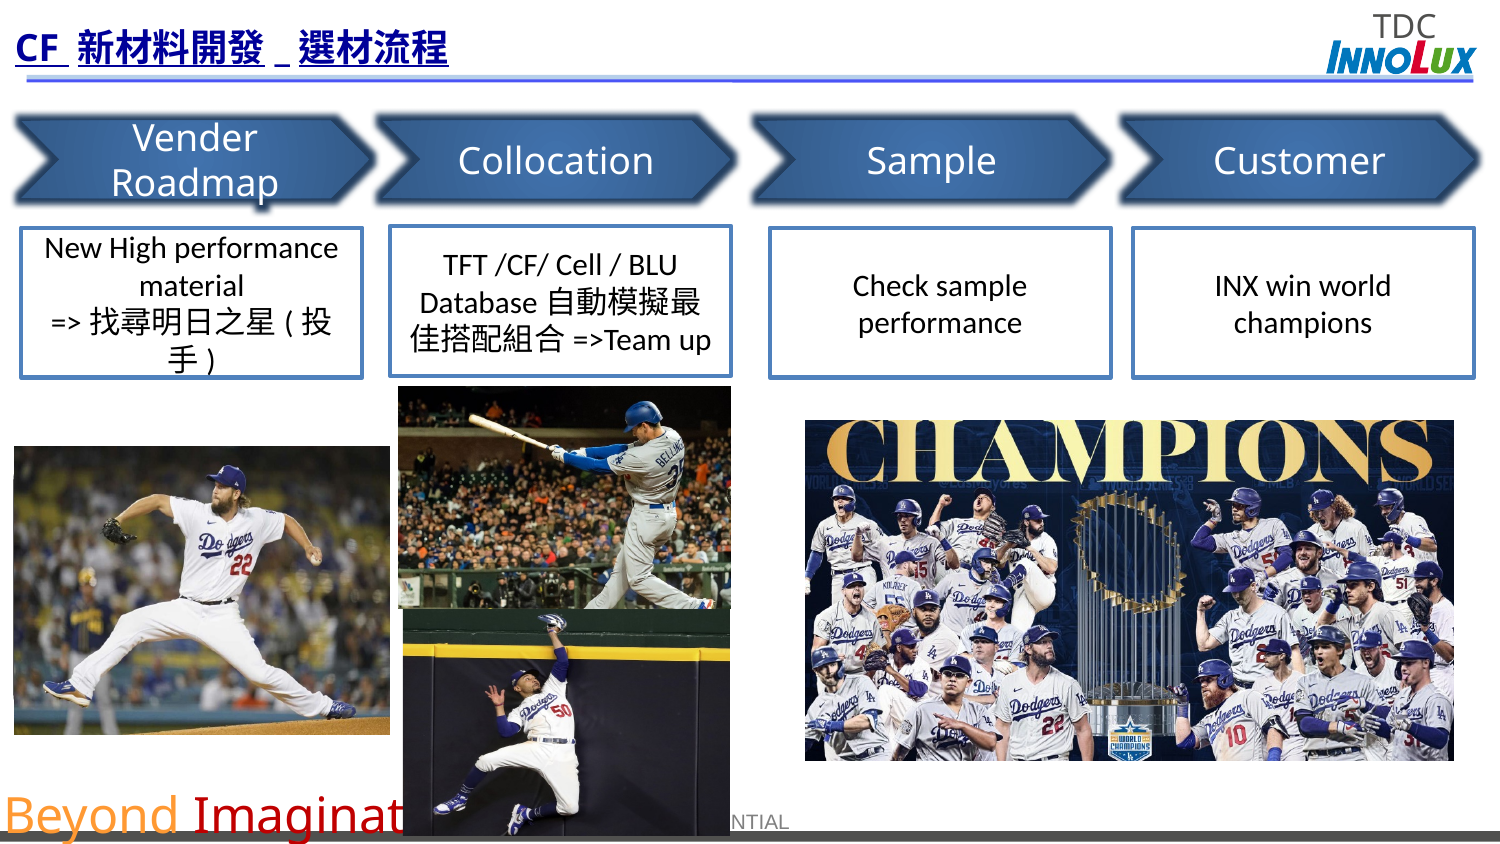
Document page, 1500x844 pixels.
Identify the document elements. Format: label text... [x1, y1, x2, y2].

picture [398, 386, 732, 836]
text_box INX win world champions [1131, 226, 1476, 380]
text_box Sample [755, 118, 1109, 201]
text_box New High performance material =>找尋明日之星(投手) [19, 226, 364, 380]
picture [805, 420, 1455, 761]
text_box Vender Roadmap [19, 118, 372, 201]
text_box Check sample performance [768, 226, 1113, 380]
text_box TFT /CF/ Cell / BLU Database自動模擬最佳搭配組合=>Team up [388, 224, 733, 378]
text_box CF 新材料開發_選材流程 [0, 28, 714, 77]
picture [13, 446, 391, 736]
text_box Collocation [380, 118, 733, 201]
picture [1323, 35, 1480, 81]
text_box Customer [1123, 118, 1477, 201]
